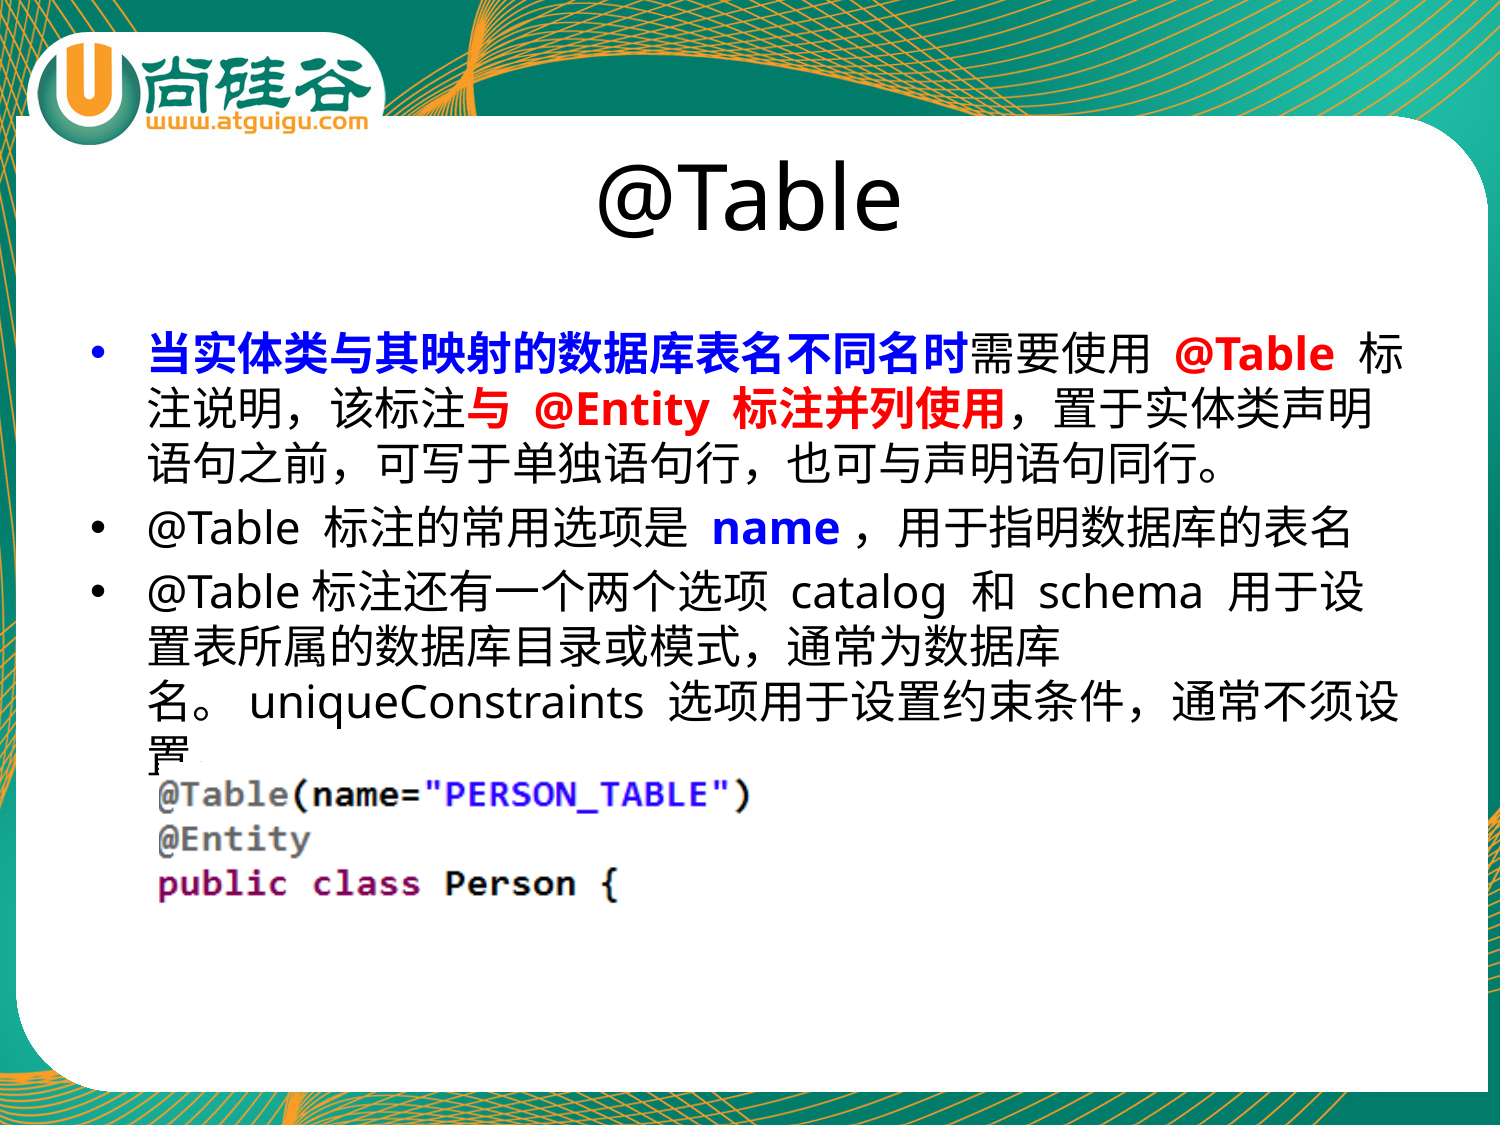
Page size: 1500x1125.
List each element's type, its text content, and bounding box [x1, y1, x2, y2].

list 当实体类与其映射的数据库表名不同名时需要使用 @Table 标注说明，该标注与 @Entity 标注并列使用，置于实体类声明语句之前，可写于单独语句行，也可与声明语句同行。 @Table 标注的常用选项是 name，用于指明数据库的表名 @Table标注还有一个两个选项 catalog 和 schema 用于设置表所属的数据库目录或模式，通常为数据库名。uniqueConstraints 选项用于设置约束条件，通常不须设置。 [75, 317, 1425, 1060]
title @Table [75, 99, 1425, 288]
picture [0, 0, 1500, 1125]
